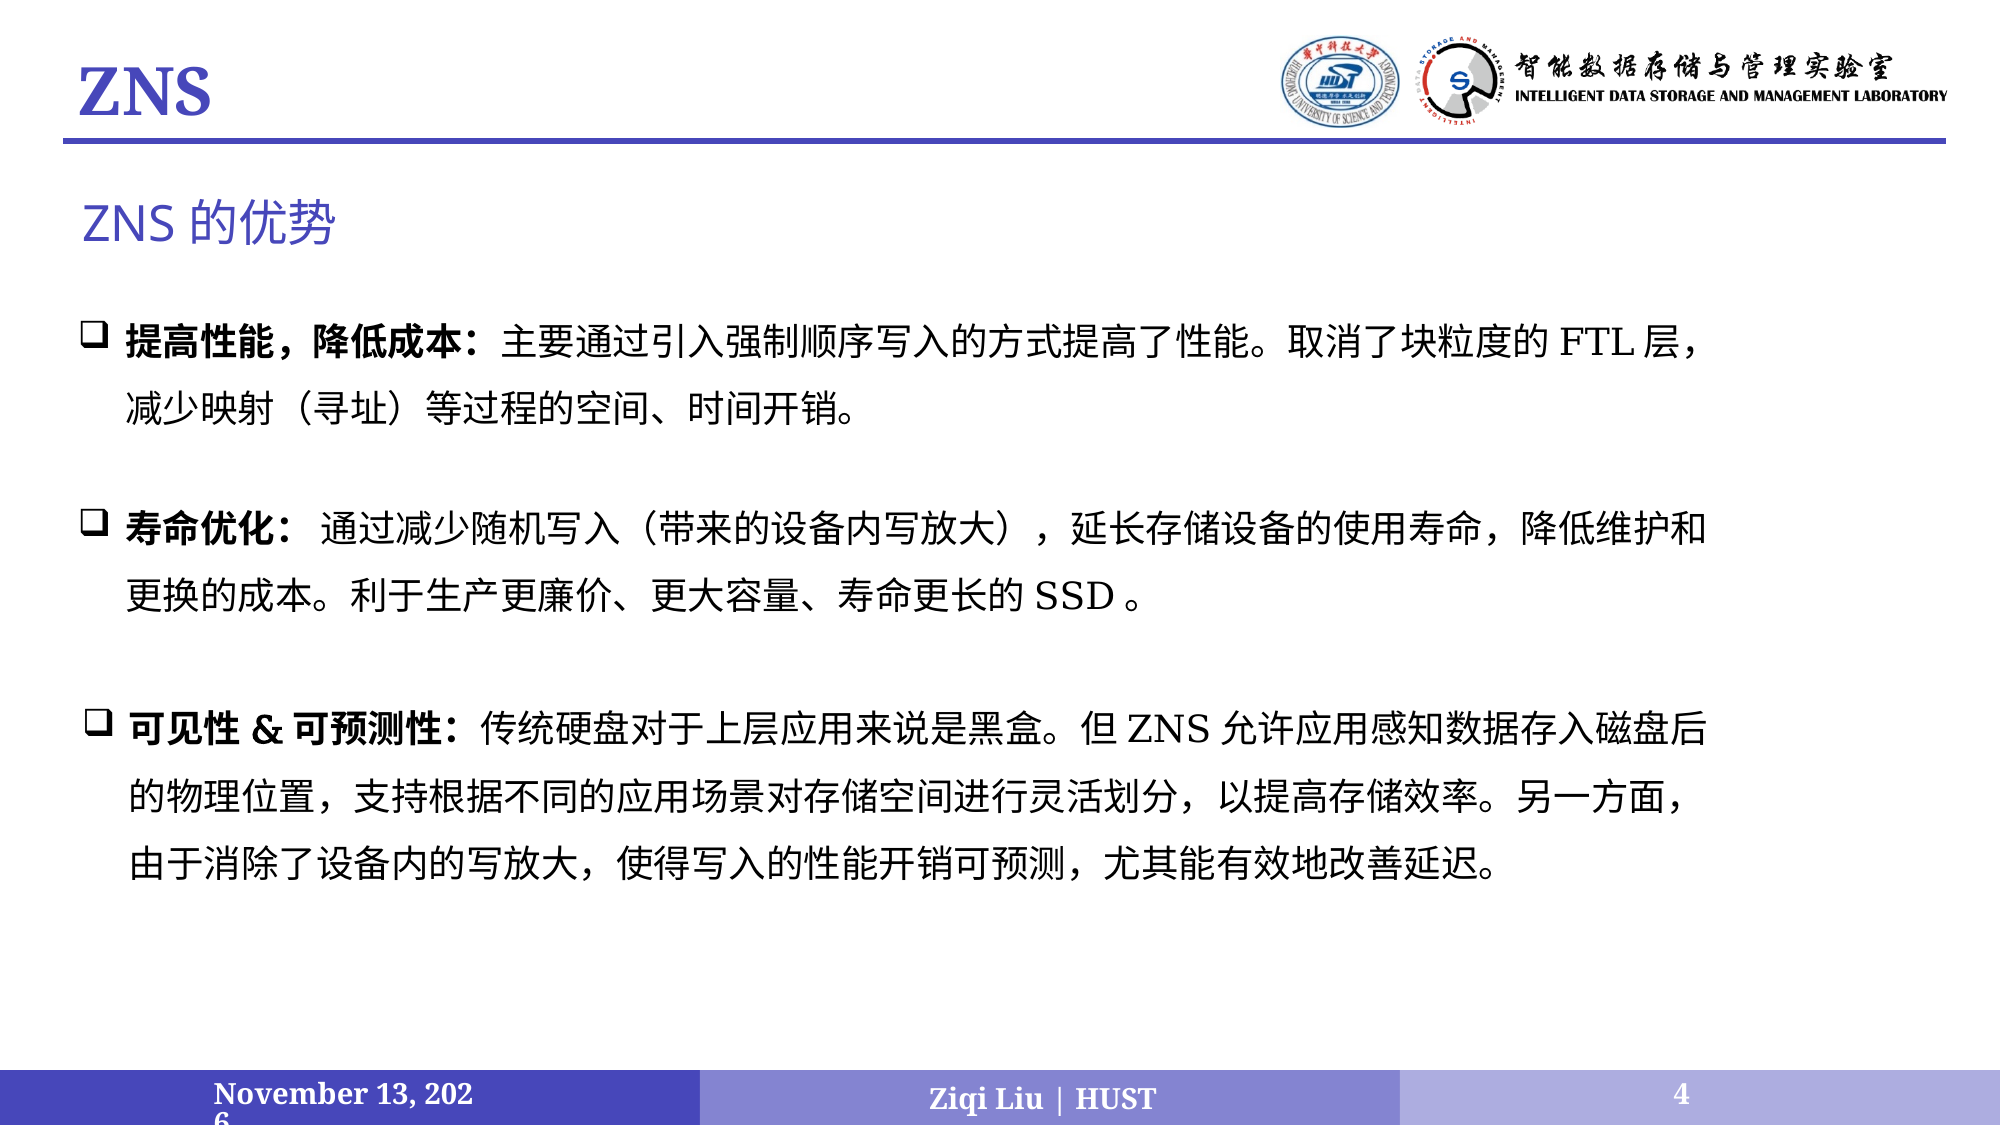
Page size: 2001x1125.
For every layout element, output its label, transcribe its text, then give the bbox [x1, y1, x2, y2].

text_box [502, 1069, 699, 1125]
footer Ziqi Liu | HUST [671, 1075, 1414, 1120]
picture [1409, 33, 1955, 128]
slide_number 4 [1615, 1050, 1749, 1125]
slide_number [198, 1065, 502, 1125]
text_box ZNS的优势 [67, 183, 1208, 259]
text_box 寿命优化： 通过减少随机写入（带来的设备内写放大），延长存储设备的使用寿命，降低维护和更换的成本。利于生产更廉价、更大容量、寿命更长的SSD。 [63, 474, 1740, 625]
text_box [1399, 1069, 1615, 1125]
text_box [699, 1069, 1399, 1075]
picture [1280, 35, 1400, 128]
text_box [0, 1069, 198, 1125]
text_box 提高性能，降低成本：主要通过引入强制顺序写入的方式提高了性能。取消了块粒度的FTL层，减少映射（寻址）等过程的空间、时间开销。 [63, 287, 1740, 438]
text_box [699, 1120, 1399, 1125]
text_box 可见性&可预测性：传统硬盘对于上层应用来说是黑盒。但ZNS允许应用感知数据存入磁盘后的物理位置，支持根据不同的应用场景对存储空间进行灵活划分，以提高存储效率。另一方面，由于消除了设备内的写放大，使得写入的性能开销可预测，尤其能有效地改善延迟。 [67, 675, 1744, 893]
text_box ZNS [63, 50, 1179, 138]
text_box [1749, 1069, 2000, 1125]
